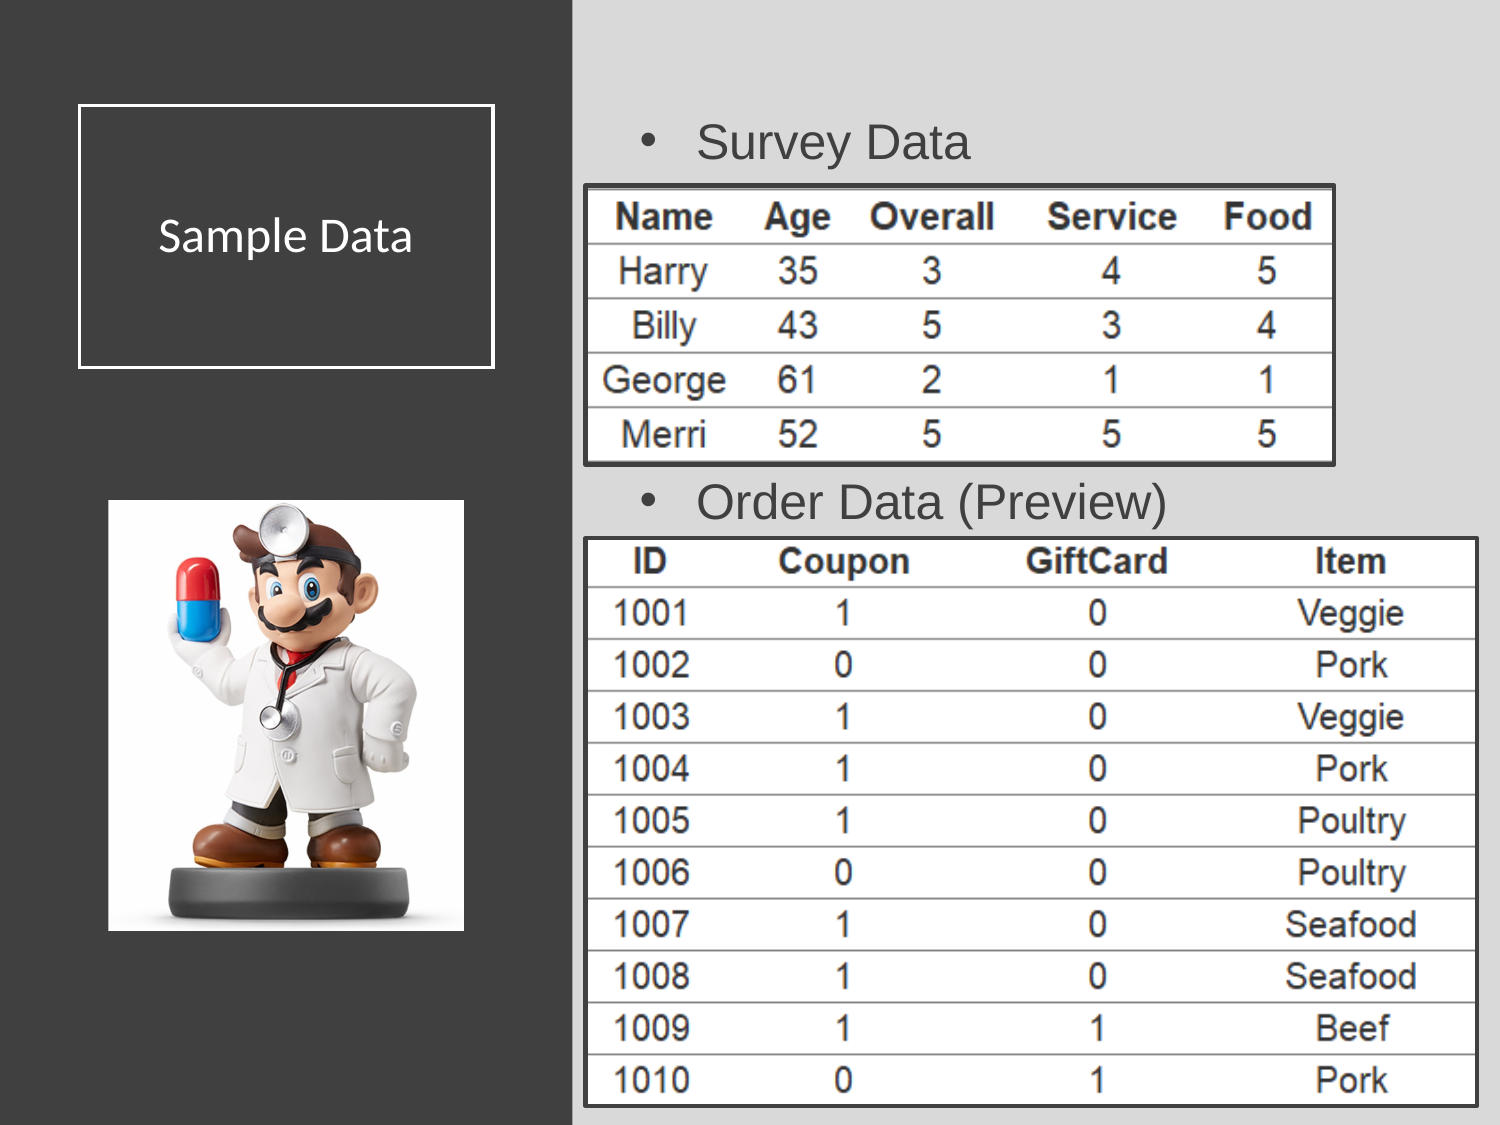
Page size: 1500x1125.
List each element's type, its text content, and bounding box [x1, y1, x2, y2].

text_box [0, 0, 573, 1125]
picture [587, 539, 1476, 1105]
picture [107, 499, 465, 931]
title Sample Data [78, 105, 494, 368]
text_box Survey Data Order Data (Preview) [624, 101, 1450, 536]
picture [587, 187, 1333, 463]
